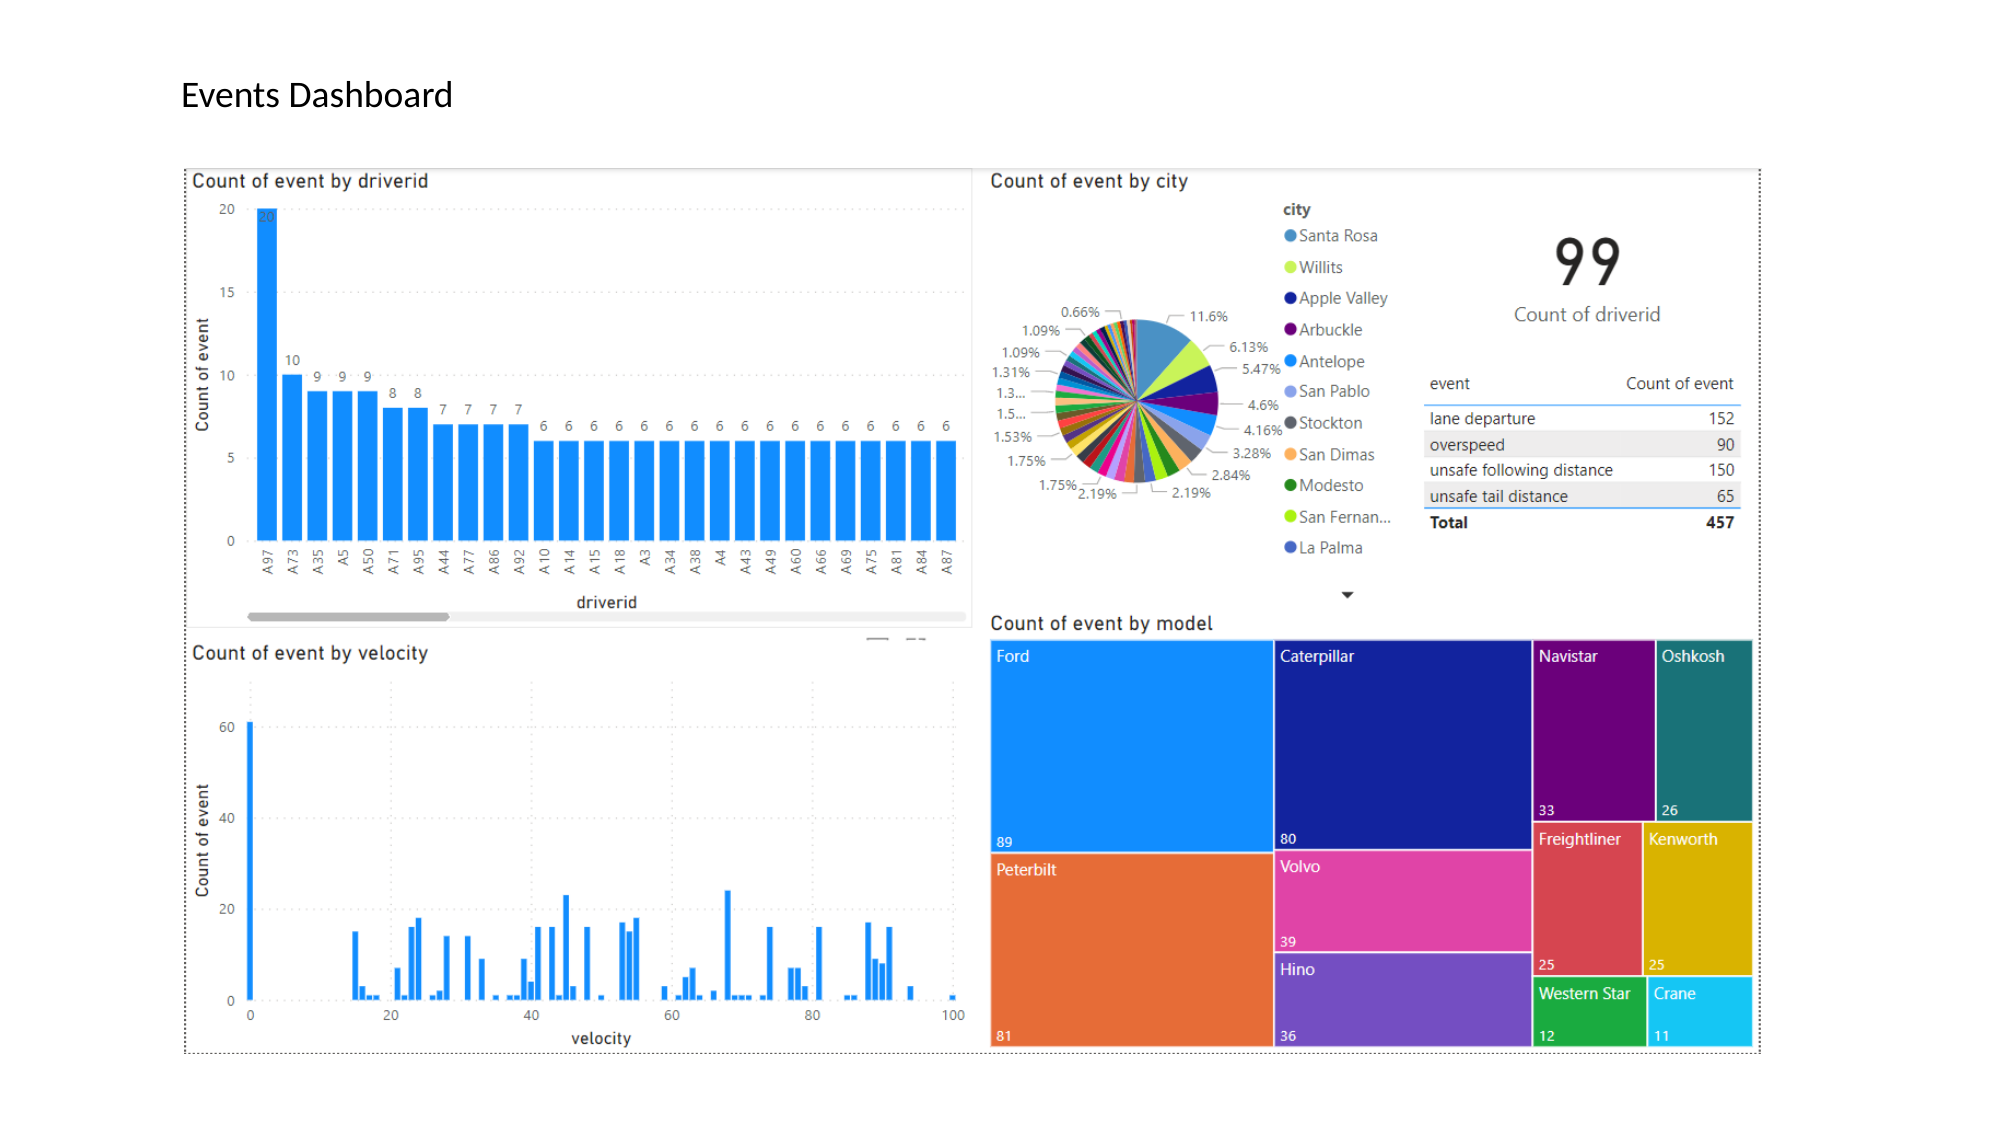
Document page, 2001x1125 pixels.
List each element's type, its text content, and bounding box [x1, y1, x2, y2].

picture [184, 168, 1762, 1054]
text_box Events Dashboard [157, 62, 806, 123]
